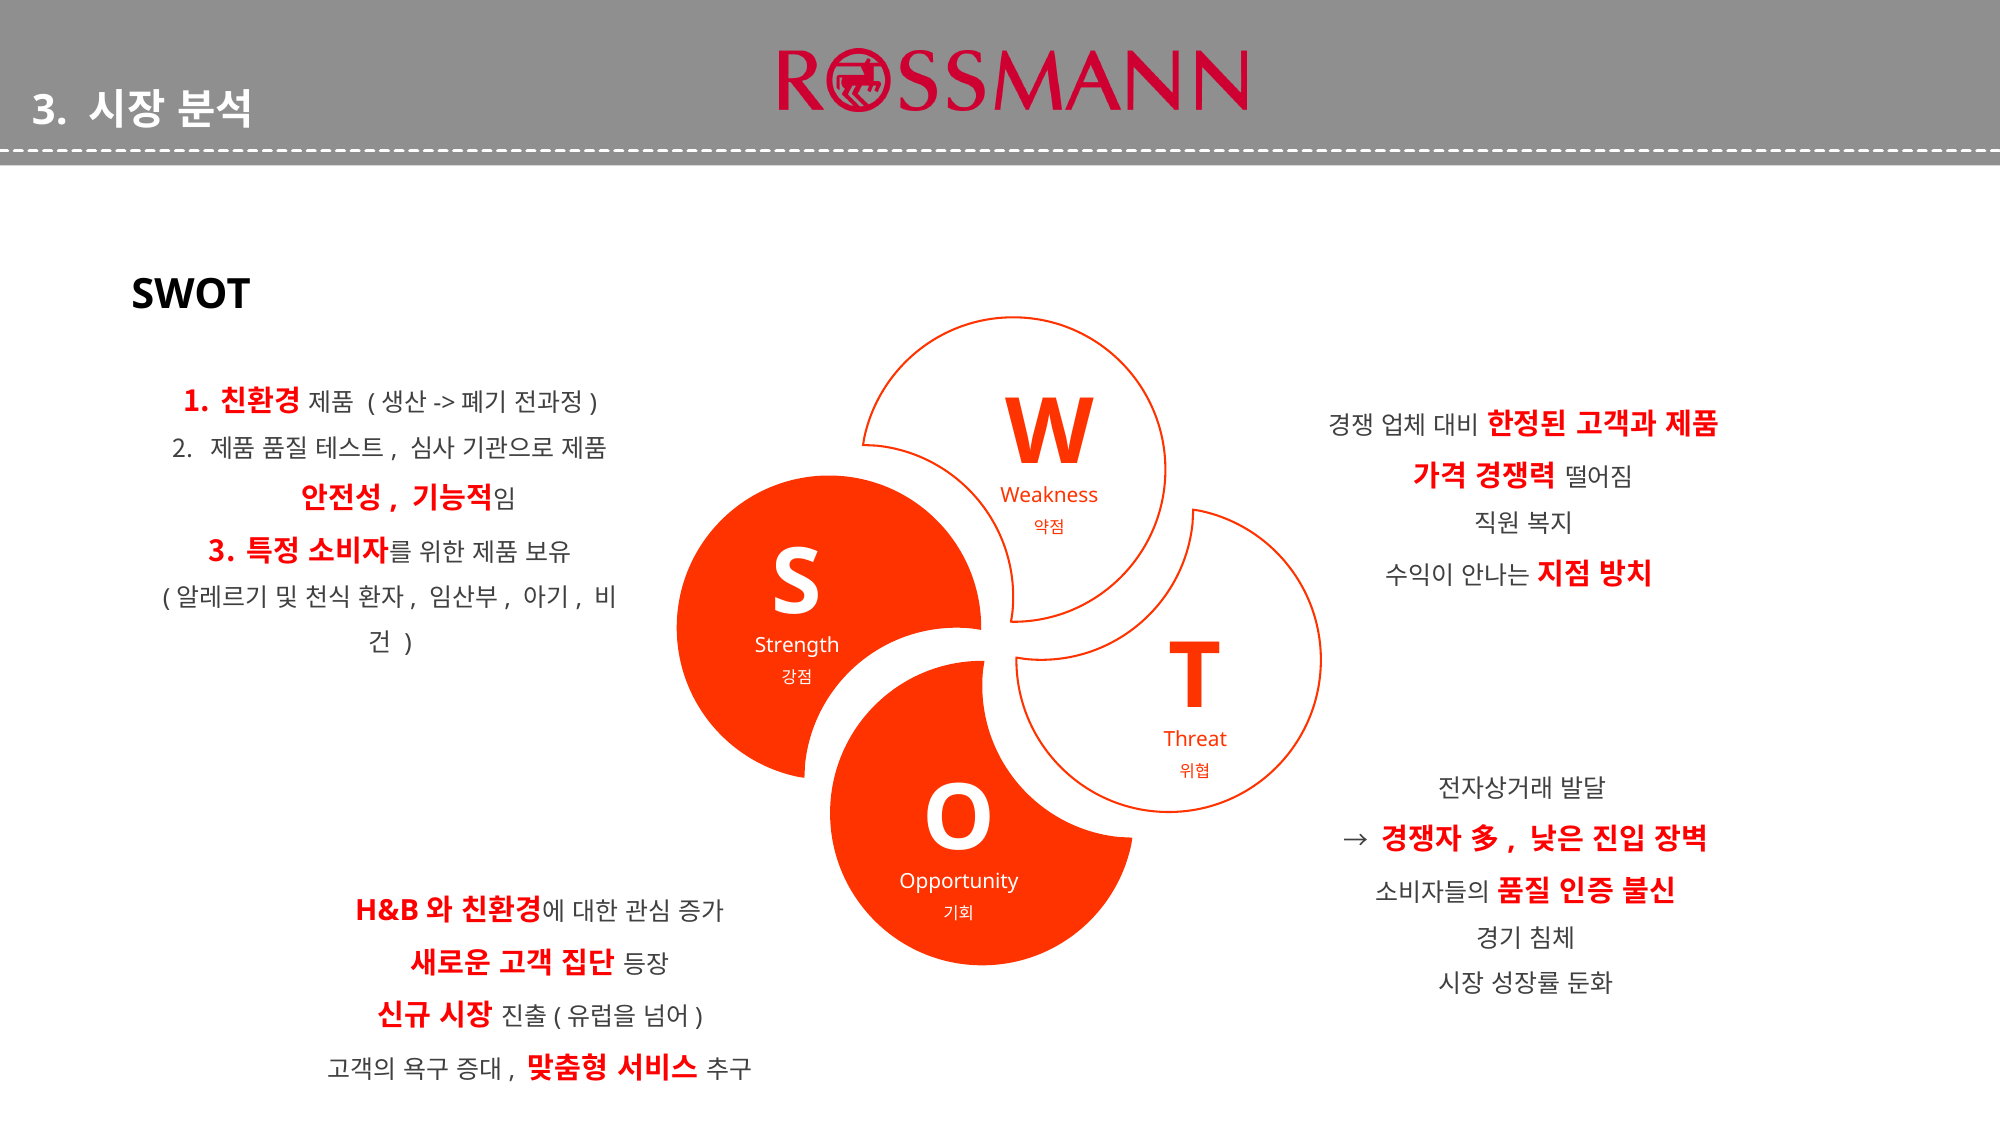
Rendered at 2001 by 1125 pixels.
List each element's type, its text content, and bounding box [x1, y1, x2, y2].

text_box 3. 시장 분석 [17, 50, 1000, 140]
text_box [862, 317, 1817, 622]
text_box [266, 660, 1133, 1088]
text_box SWOT [116, 234, 1100, 324]
text_box [0, 151, 2000, 166]
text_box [1016, 509, 1767, 1048]
picture [779, 48, 1247, 112]
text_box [131, 357, 982, 778]
text_box [0, 0, 2000, 150]
